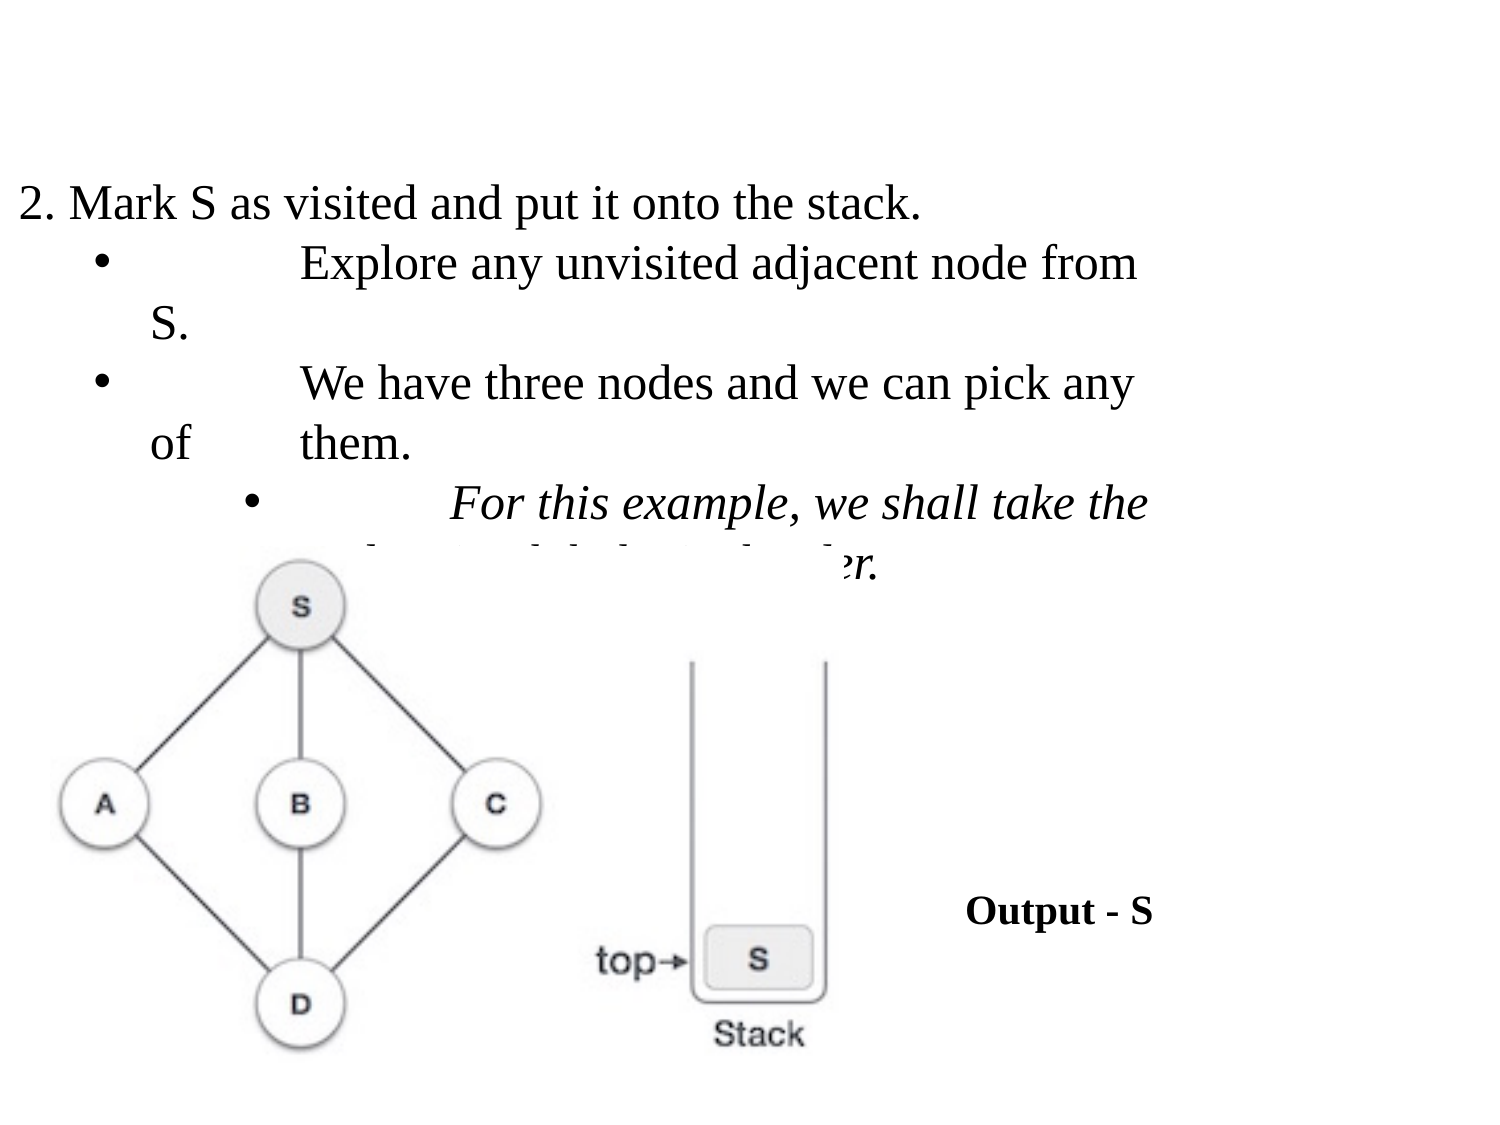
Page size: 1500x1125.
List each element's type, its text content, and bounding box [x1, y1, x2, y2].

text_box Output - S [950, 875, 1169, 940]
text_box 2. Mark S as visited and put it onto the stack. Explore any unvisited adjacent node from S. We have three nodes and we can pick any of them. For this example, we shall take the node in alphabetical order. [3, 162, 1188, 598]
picture [49, 546, 844, 1063]
